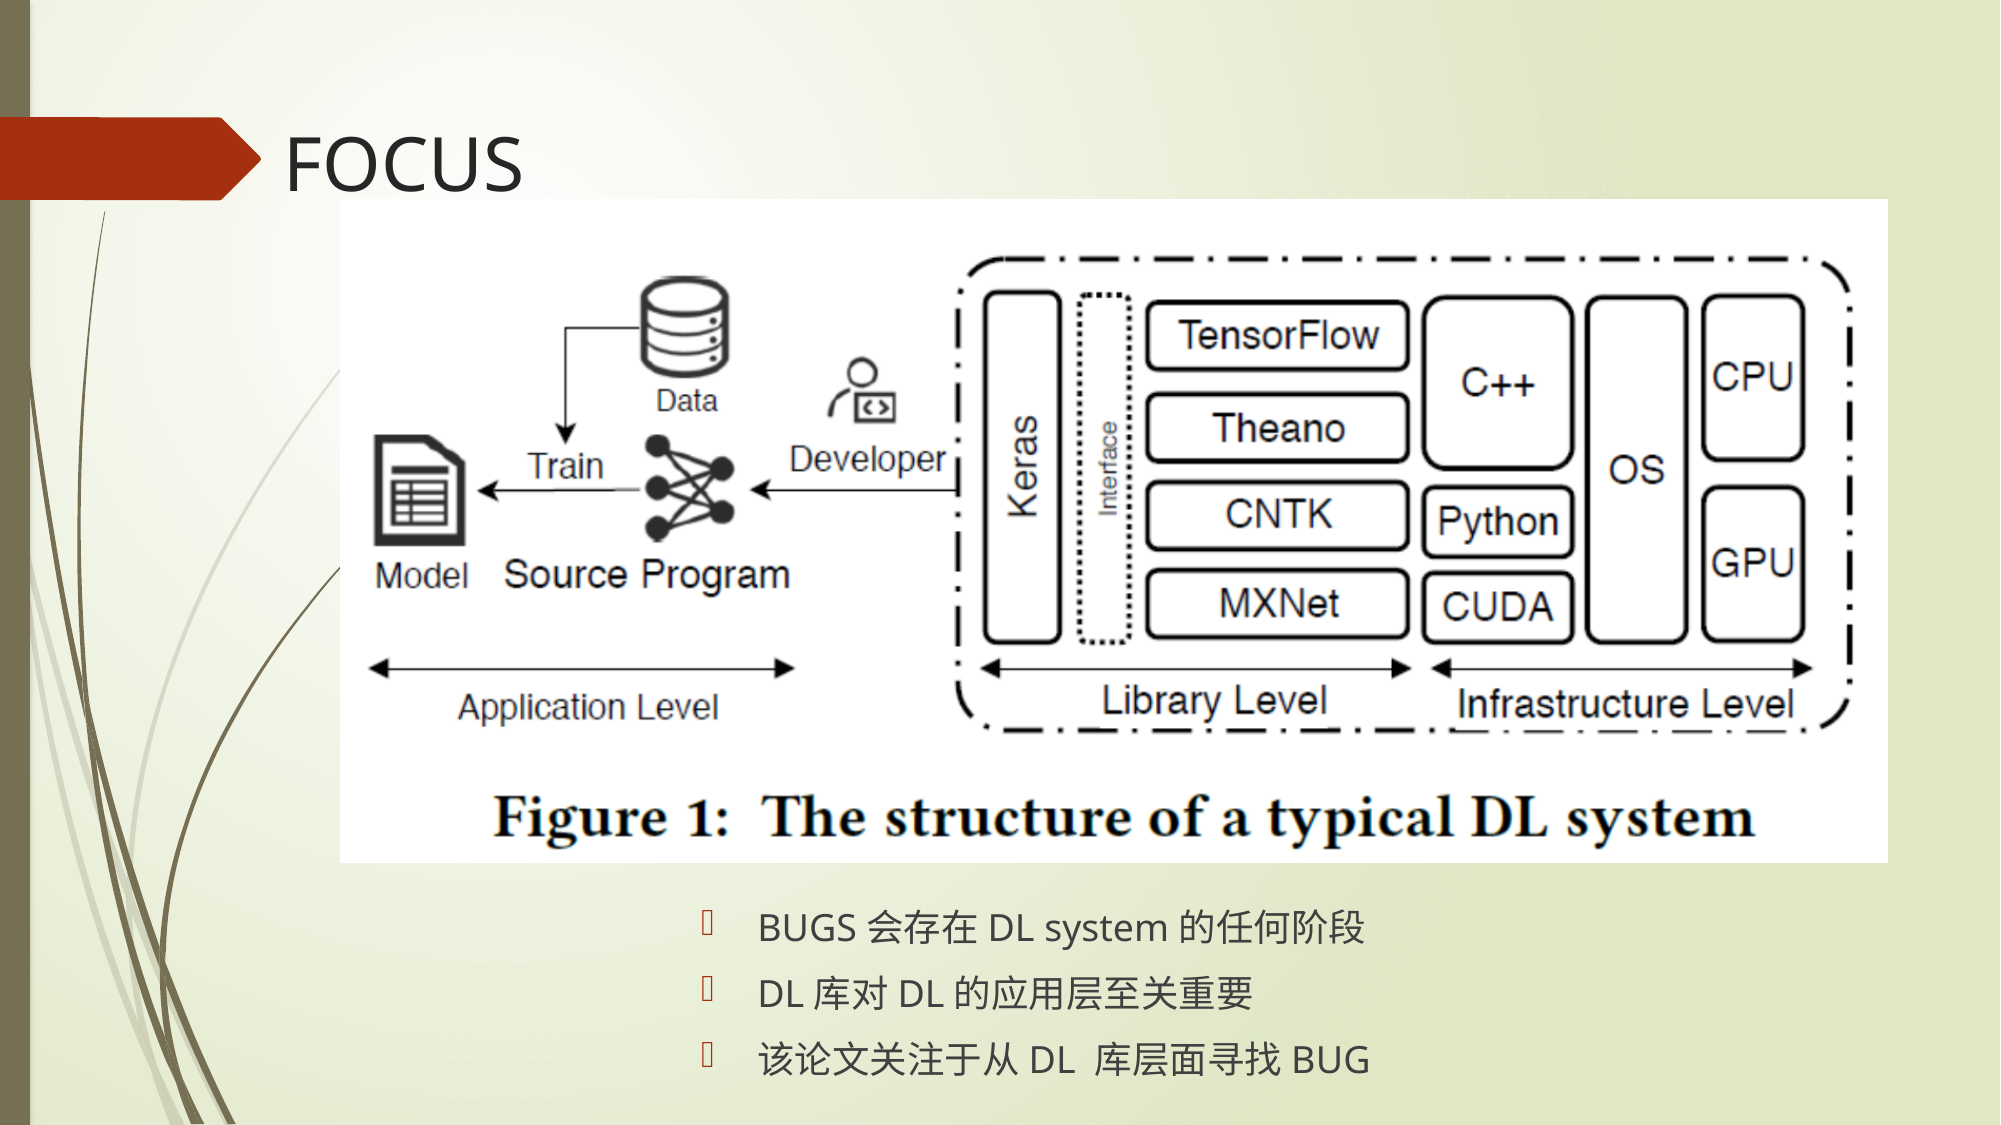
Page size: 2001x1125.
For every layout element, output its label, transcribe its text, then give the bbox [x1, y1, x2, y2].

picture [340, 199, 1888, 864]
list BUGS会存在DL system的任何阶段 DL库对DL的应用层至关重要 该论文关注于从DL 库层面寻找BUG [685, 896, 2000, 1125]
title FOCUS [269, 109, 1731, 320]
